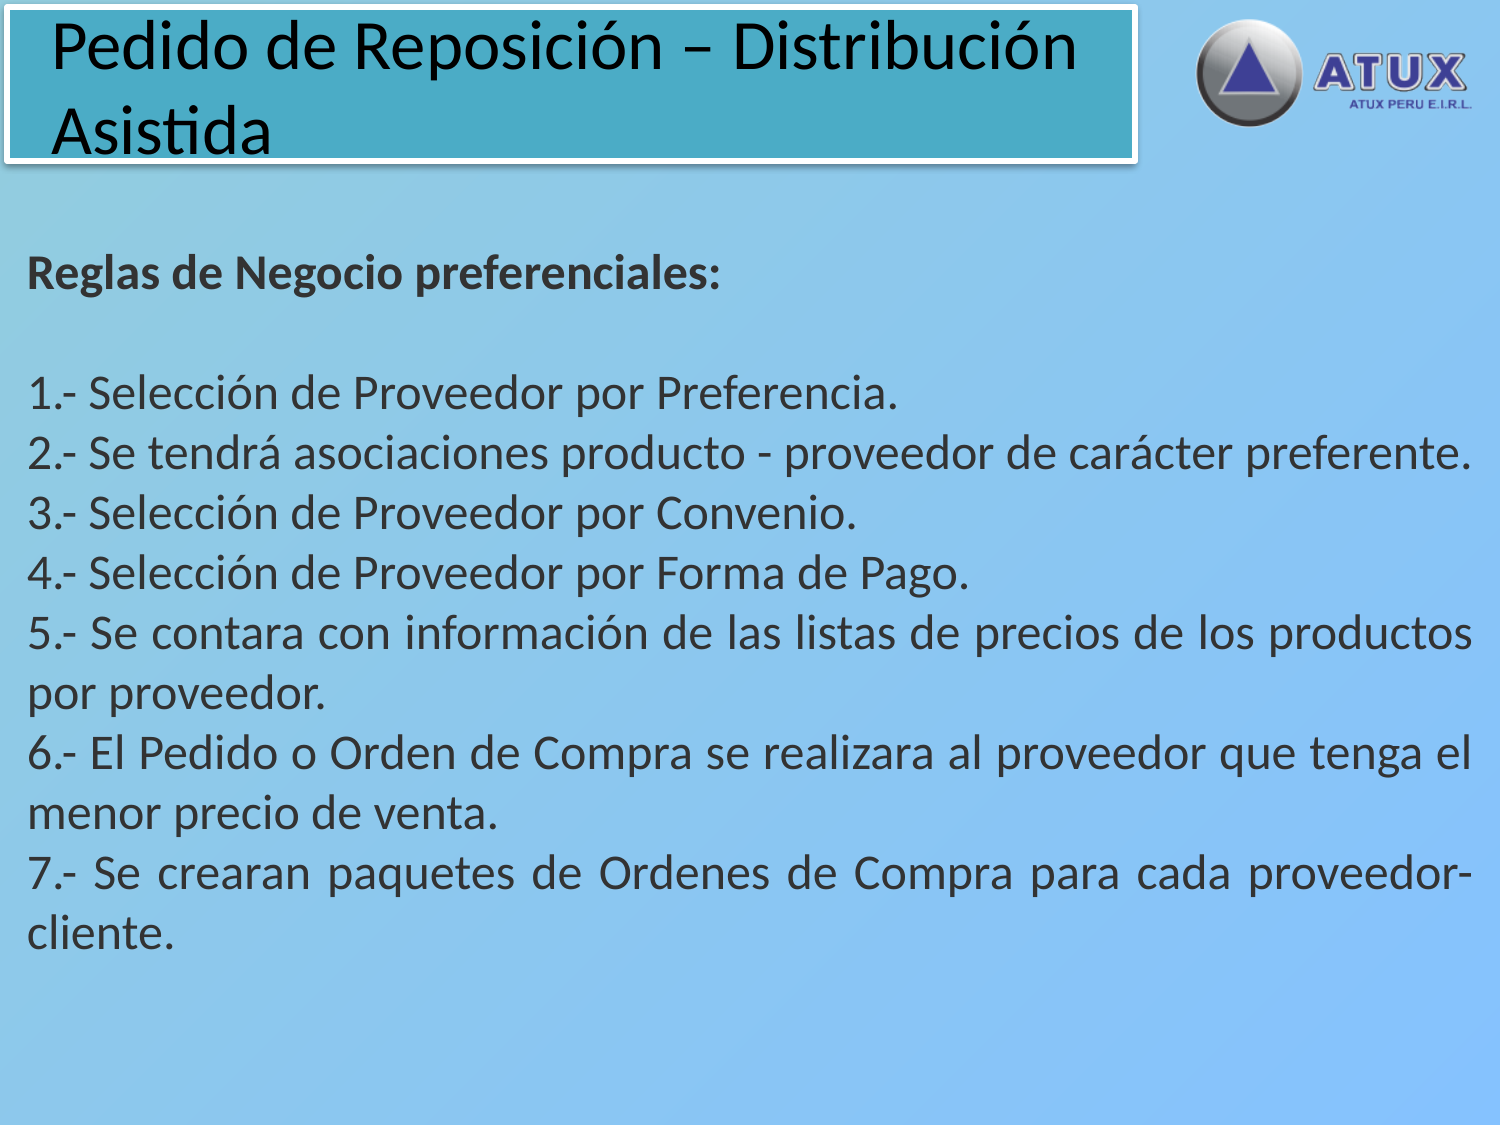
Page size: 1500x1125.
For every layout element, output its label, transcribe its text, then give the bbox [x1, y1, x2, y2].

text_box Reglas de Negocio preferenciales: 1.- Selección de Proveedor por Preferencia. 2.- Se tendrá asociaciones producto - proveedor de carácter preferente. 3.- Selección de Proveedor por Convenio. 4.- Selección de Proveedor por Forma de Pago. 5.- Se contara con información de las listas de precios de los productos por proveedor. 6.- El Pedido o Orden de Compra se realizara al proveedor que tenga el menor precio de venta. 7.- Se crearan paquetes de Ordenes de Compra para cada proveedor-cliente. [12, 231, 1489, 967]
text_box Pedido de Reposición – Distribución Asistida [4, 4, 1138, 164]
picture [1195, 18, 1489, 130]
